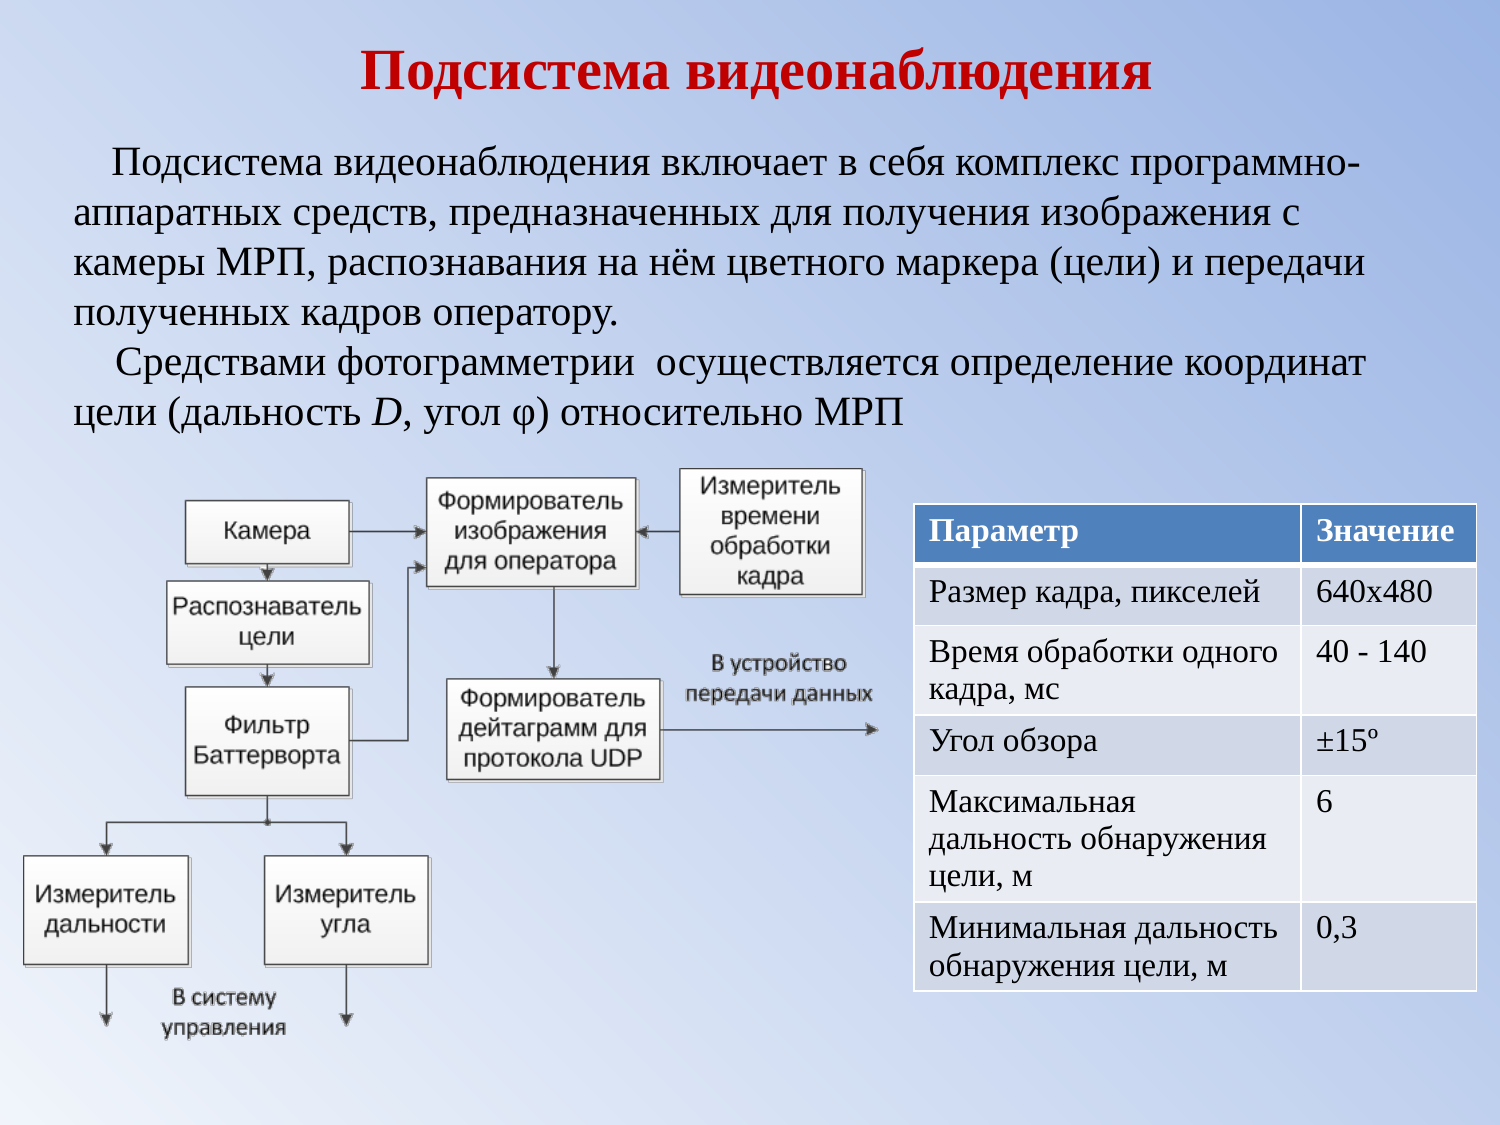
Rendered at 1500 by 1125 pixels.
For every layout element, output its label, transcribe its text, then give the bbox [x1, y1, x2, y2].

table_cell 0,3 [1302, 903, 1476, 990]
table_cell Минимальная дальность обнаружения цели, м [915, 903, 1300, 990]
table_header Параметр [915, 505, 1300, 562]
picture [23, 468, 880, 1044]
table_cell Время обработки одного кадра, мс [915, 626, 1300, 714]
table_cell Угол обзора [915, 716, 1300, 775]
table_cell Размер кадра, пикселей [915, 568, 1300, 625]
text_box Подсистема видеонаблюдения включает в себя комплекс программно-аппаратных средств, предназначенных для получения изображения с камеры МРП, распознавания на нём цветного маркера (цели) и передачи полученных кадров оператору. Средствами фотограмметрии осуществляется определение координат цели (дальность D, угол φ) относительно МРП [58, 126, 1453, 442]
table_cell Максимальная дальность обнаружения цели, м [915, 776, 1300, 901]
title Подсистема видеонаблюдения [82, 19, 1432, 113]
table_cell 40 - 140 [1302, 626, 1476, 714]
table_cell 640x480 [1302, 568, 1476, 625]
table_cell 6 [1302, 776, 1476, 901]
table_header Значение [1302, 505, 1476, 562]
table_cell ±15º [1302, 716, 1476, 775]
